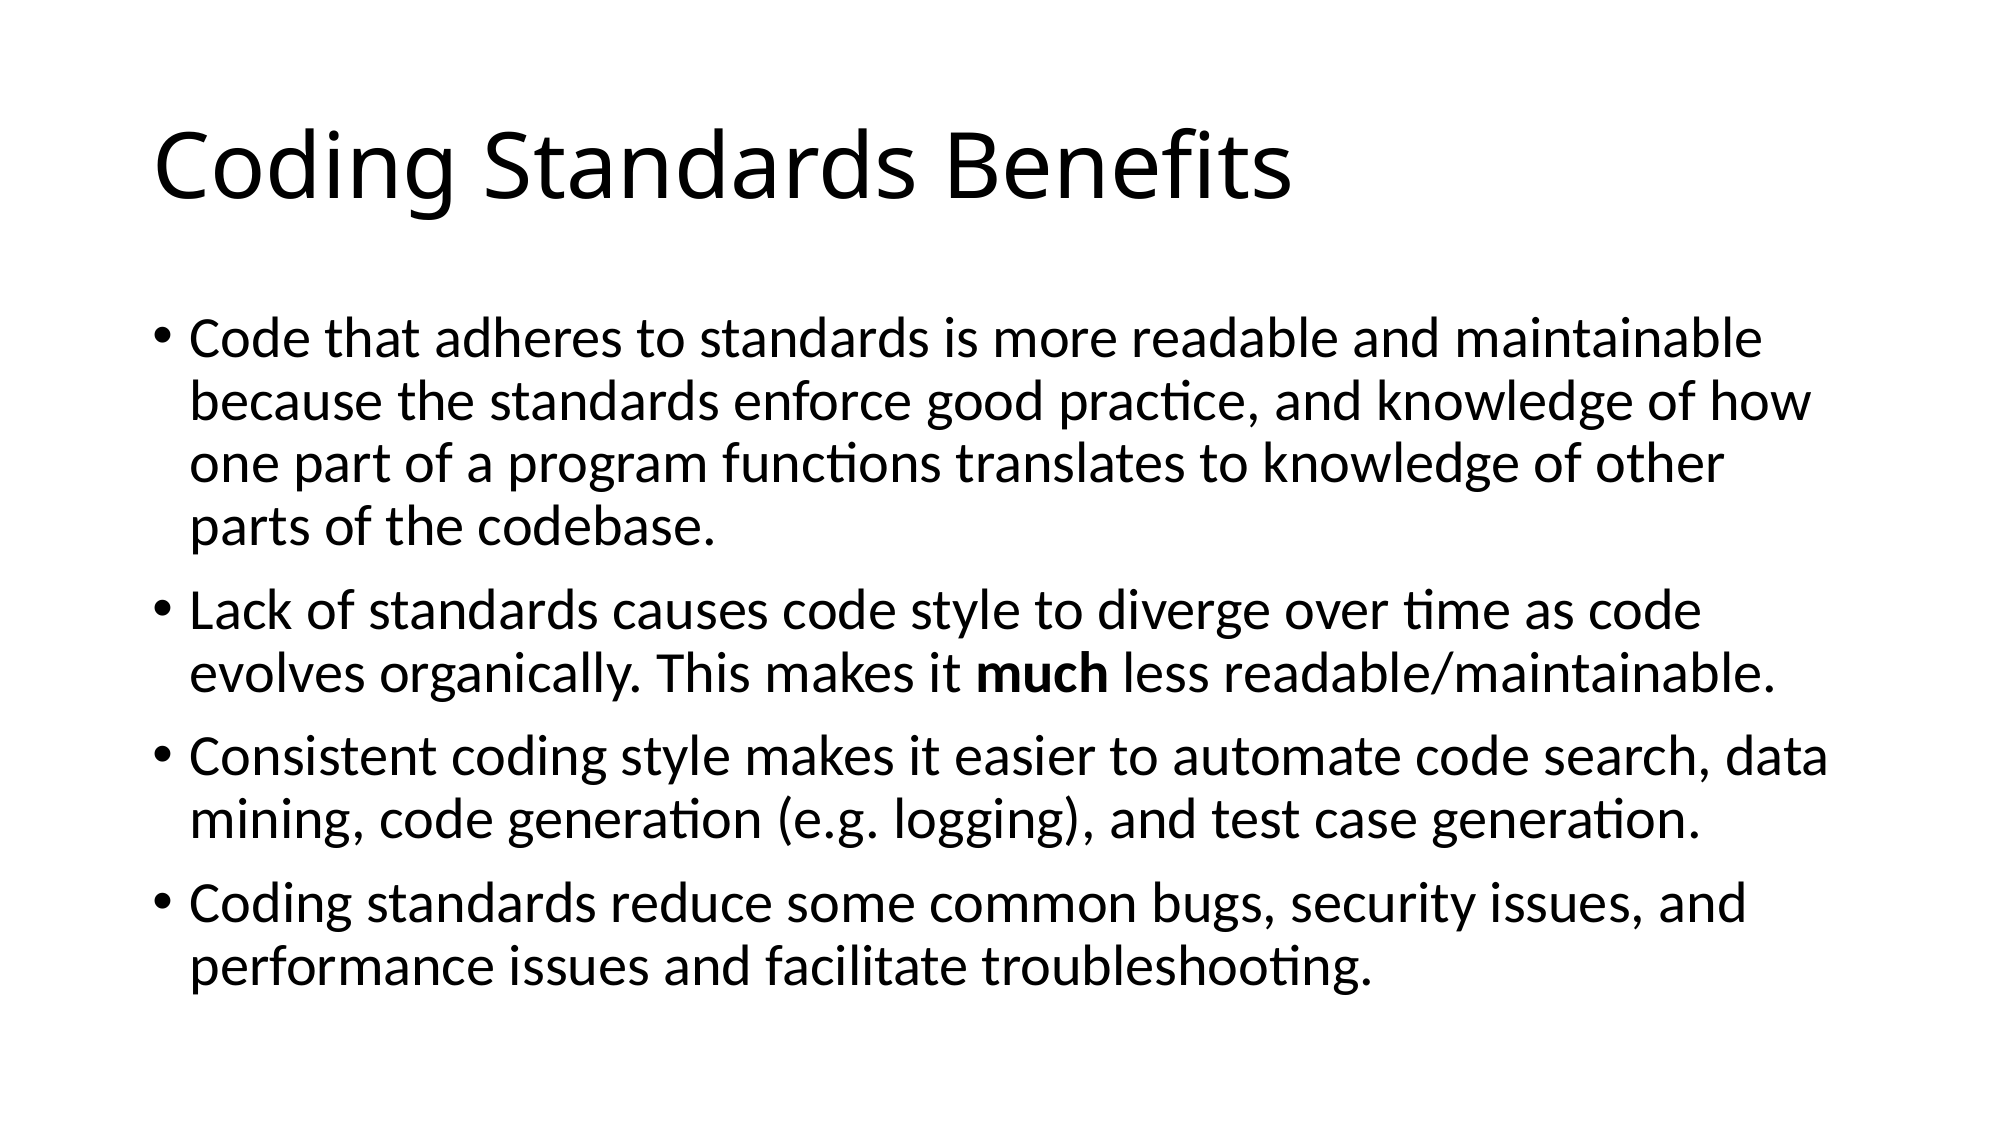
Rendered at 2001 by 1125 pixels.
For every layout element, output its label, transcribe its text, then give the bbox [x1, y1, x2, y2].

title Coding Standards Benefits [137, 59, 1863, 278]
list Code that adheres to standards is more readable and maintainable because the standards enforce good practice, and knowledge of how one part of a program functions translates to knowledge of other parts of the codebase. Lack of standards causes code style to diverge over time as code evolves organically. This makes it much less readable/maintainable. Consistent coding style makes it easier to automate code search, data mining, code generation (e.g. logging), and test case generation. Coding standards reduce some common bugs, security issues, and performance issues and facilitate troubleshooting. [137, 299, 1863, 1014]
